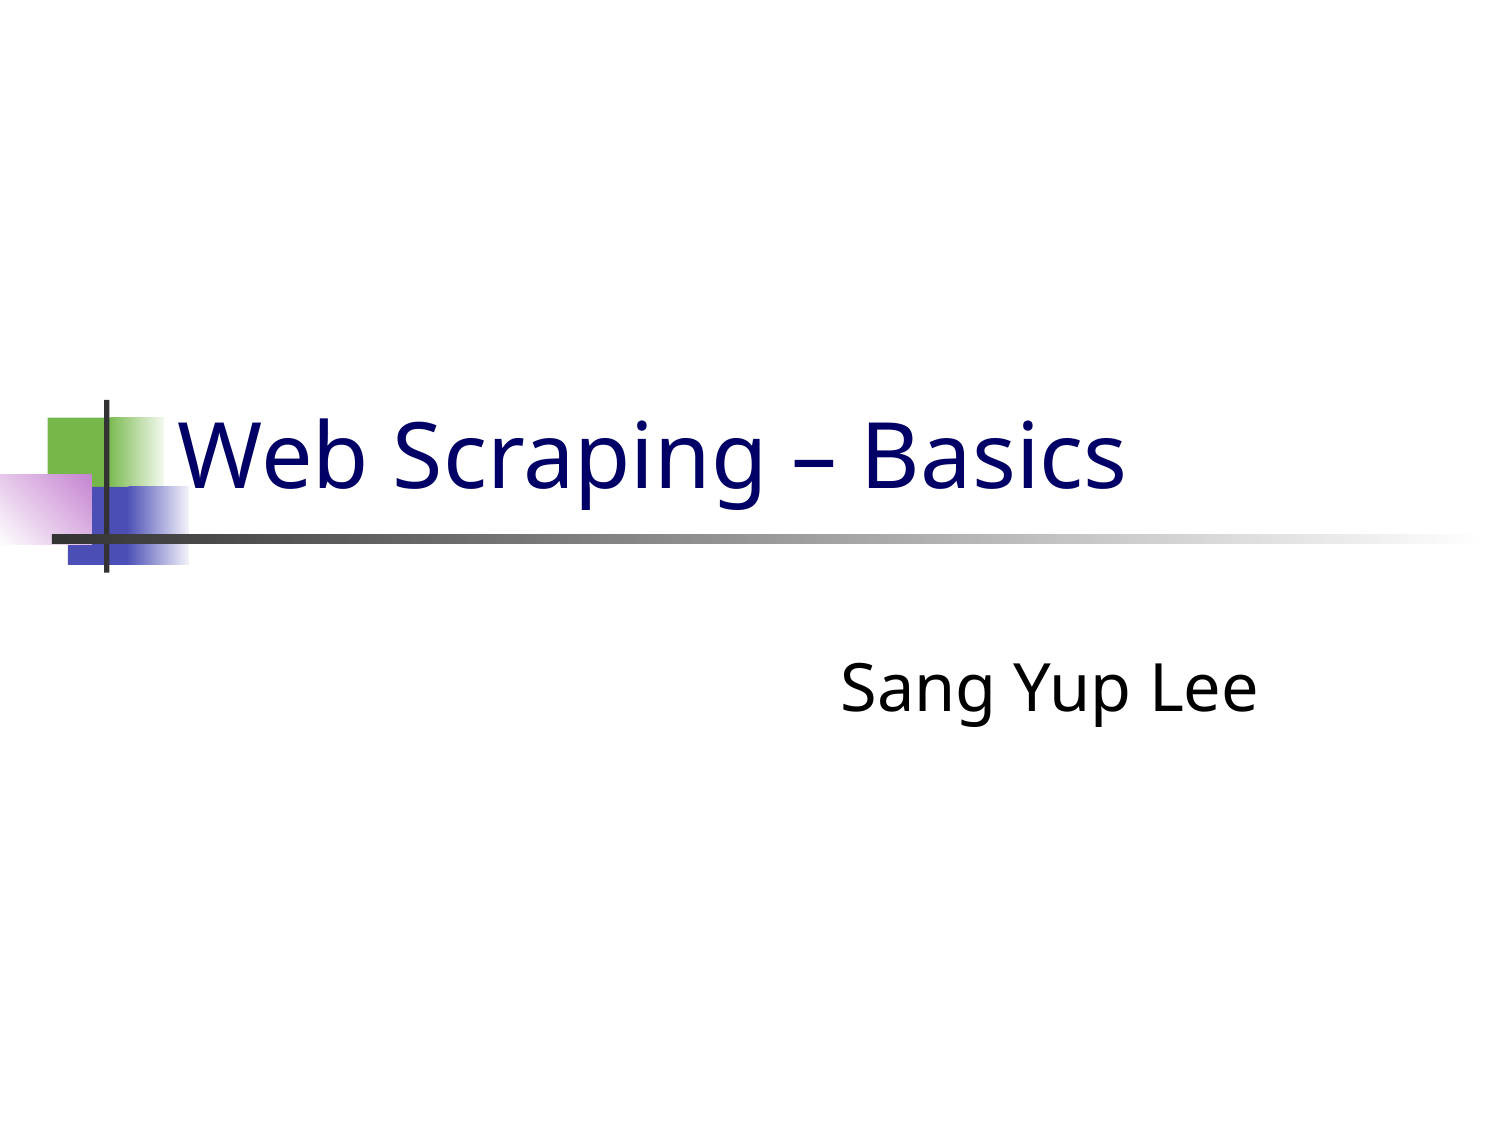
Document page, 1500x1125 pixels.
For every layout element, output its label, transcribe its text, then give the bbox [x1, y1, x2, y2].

subtitle Sang Yup Lee [162, 637, 1275, 925]
title Web Scraping – Basics [162, 275, 1438, 515]
